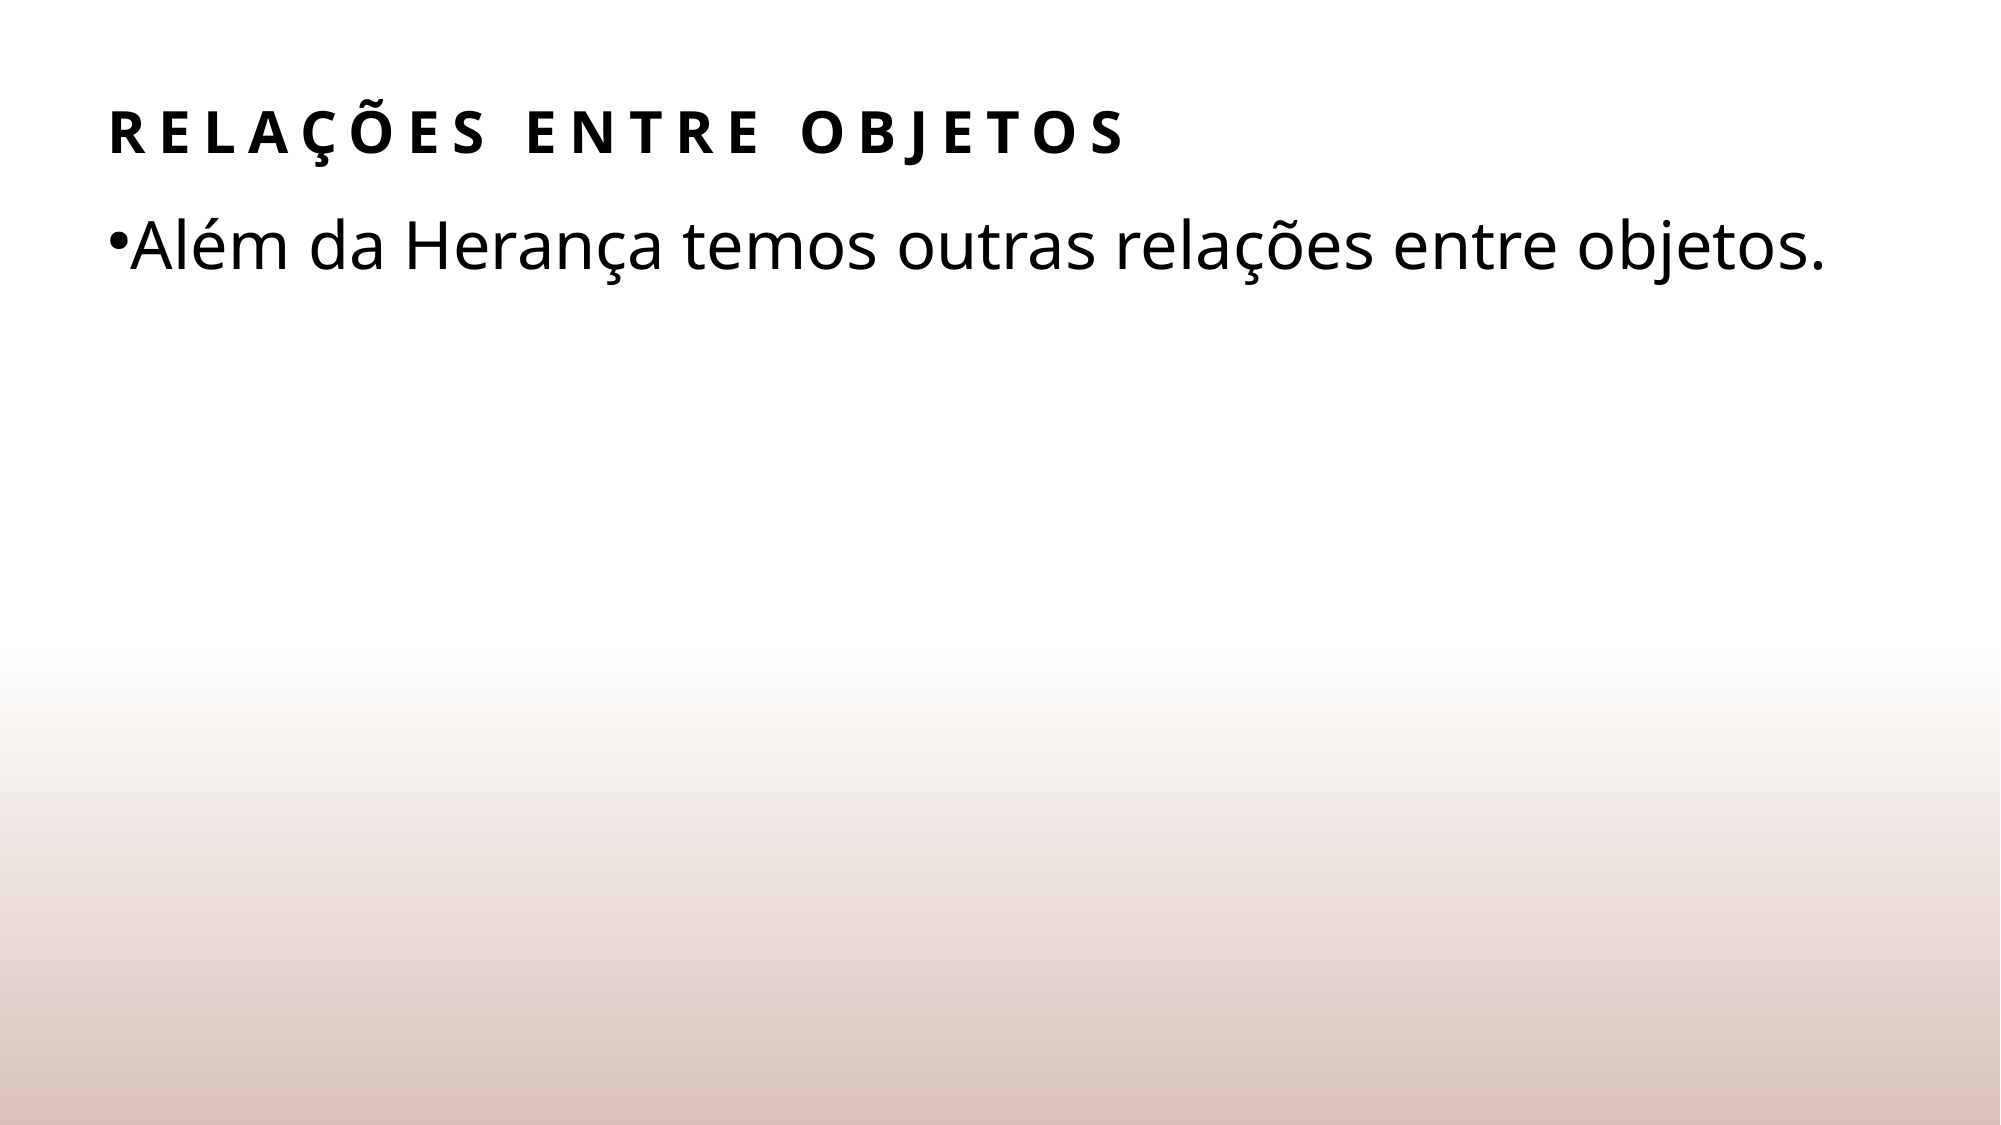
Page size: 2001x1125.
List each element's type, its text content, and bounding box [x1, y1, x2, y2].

text_box Além da Herança temos outras relações entre objetos. [92, 195, 1943, 291]
title Relações entre objetos [92, 60, 1780, 173]
